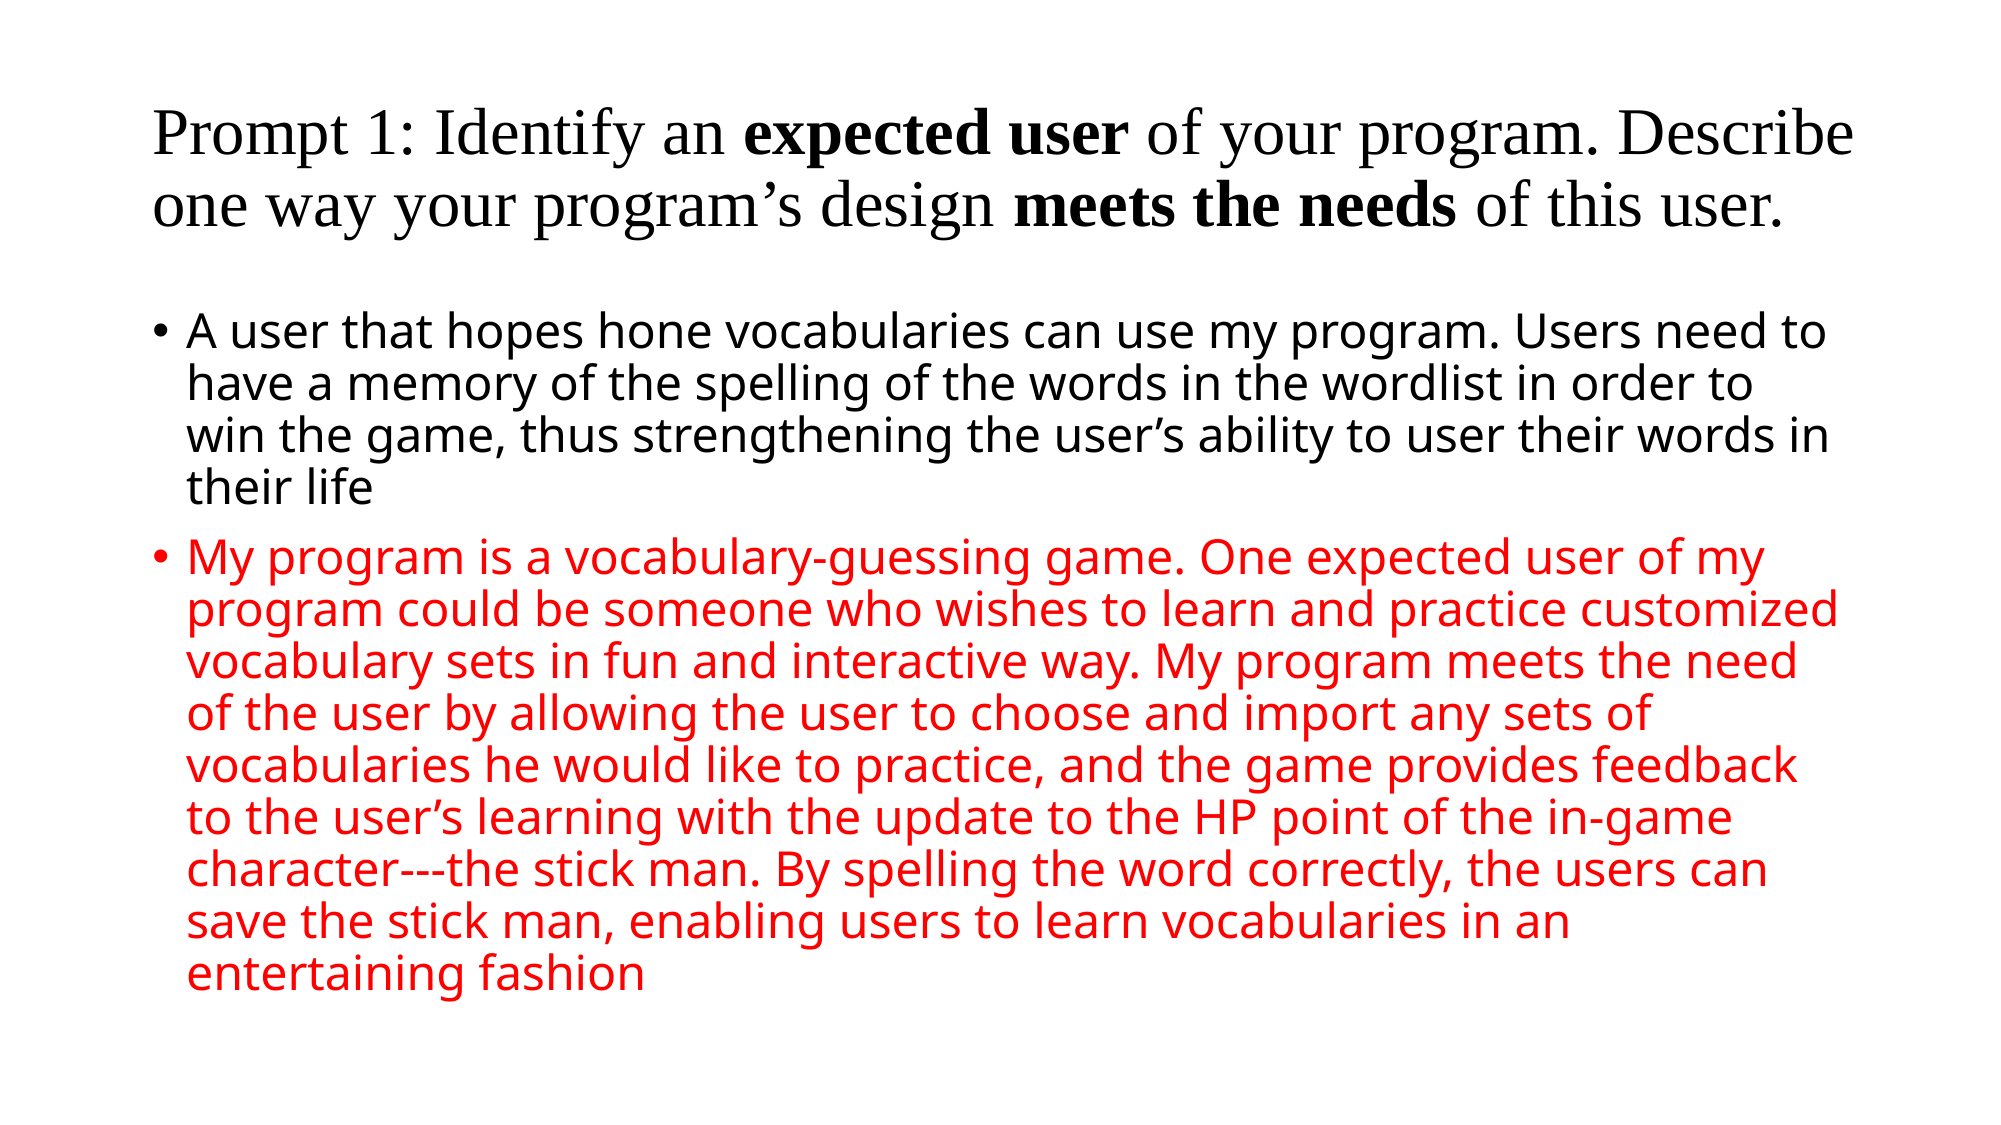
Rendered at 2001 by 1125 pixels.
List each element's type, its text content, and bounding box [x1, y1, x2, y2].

title Prompt 1: Identify an expected user of your program. Describe one way your program’s design meets the needs of this user. [137, 100, 1961, 318]
list A user that hopes hone vocabularies can use my program. Users need to have a memory of the spelling of the words in the wordlist in order to win the game, thus strengthening the user’s ability to user their words in their life My program is a vocabulary-guessing game. One expected user of my program could be someone who wishes to learn and practice customized vocabulary sets in fun and interactive way. My program meets the need of the user by allowing the user to choose and import any sets of vocabularies he would like to practice, and the game provides feedback to the user’s learning with the update to the HP point of the in-game character---the stick man. By spelling the word correctly, the users can save the stick man, enabling users to learn vocabularies in an entertaining fashion [137, 299, 1863, 1014]
